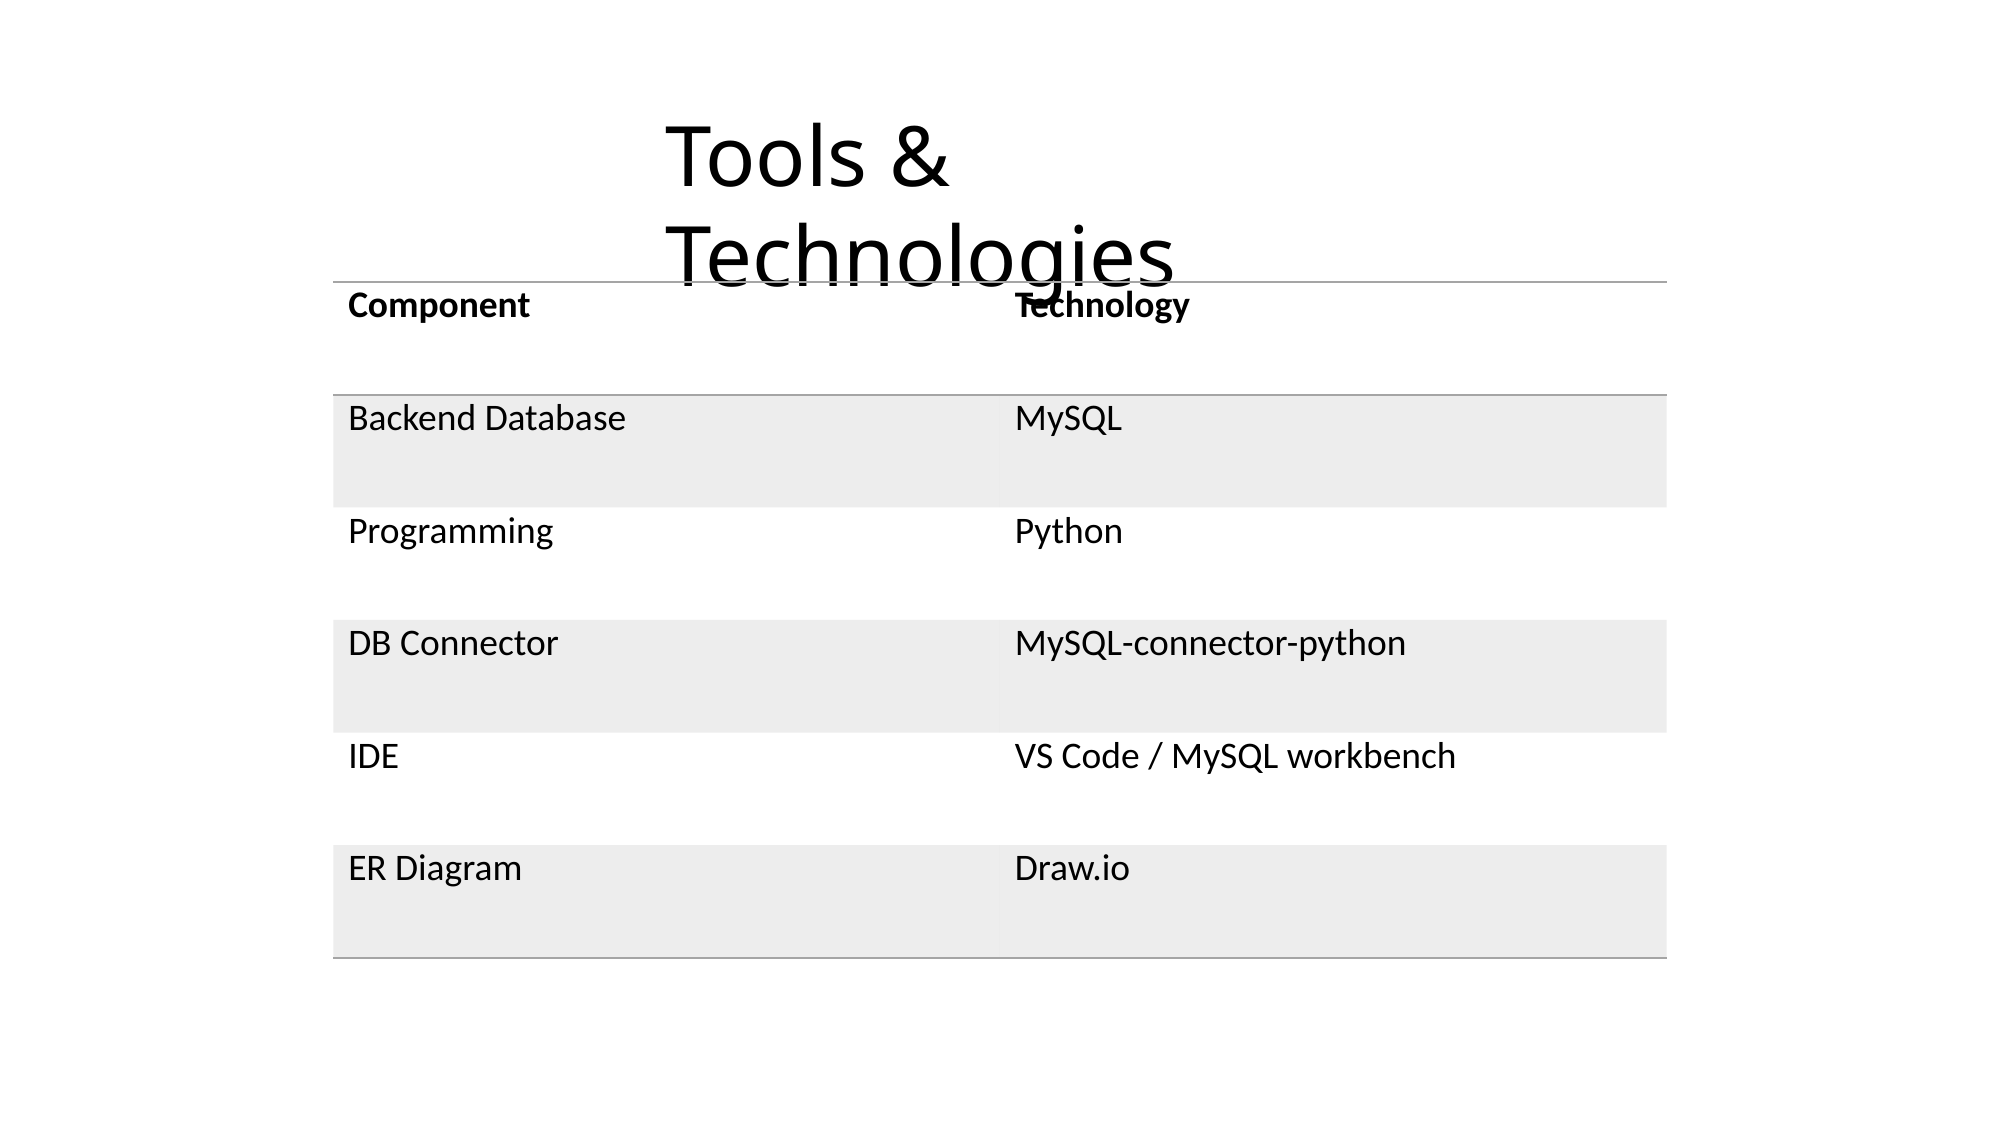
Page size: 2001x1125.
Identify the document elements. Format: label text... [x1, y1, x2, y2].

text_box Tools & Technologies [650, 95, 1350, 281]
table_cell ER Diagram [333, 845, 1000, 957]
table_header Technology [1000, 283, 1667, 394]
table_cell Backend Database [333, 396, 1000, 507]
table_cell Python [1000, 507, 1667, 620]
table_cell IDE [333, 733, 1000, 845]
table_cell DB Connector [333, 620, 1000, 733]
table_cell Programming [333, 507, 1000, 620]
table_cell VS Code / MySQL workbench [1000, 733, 1667, 845]
table_cell Draw.io [1000, 845, 1667, 957]
table_cell MySQL [1000, 396, 1667, 507]
table_header Component [333, 283, 1000, 394]
table_cell MySQL-connector-python [1000, 620, 1667, 733]
